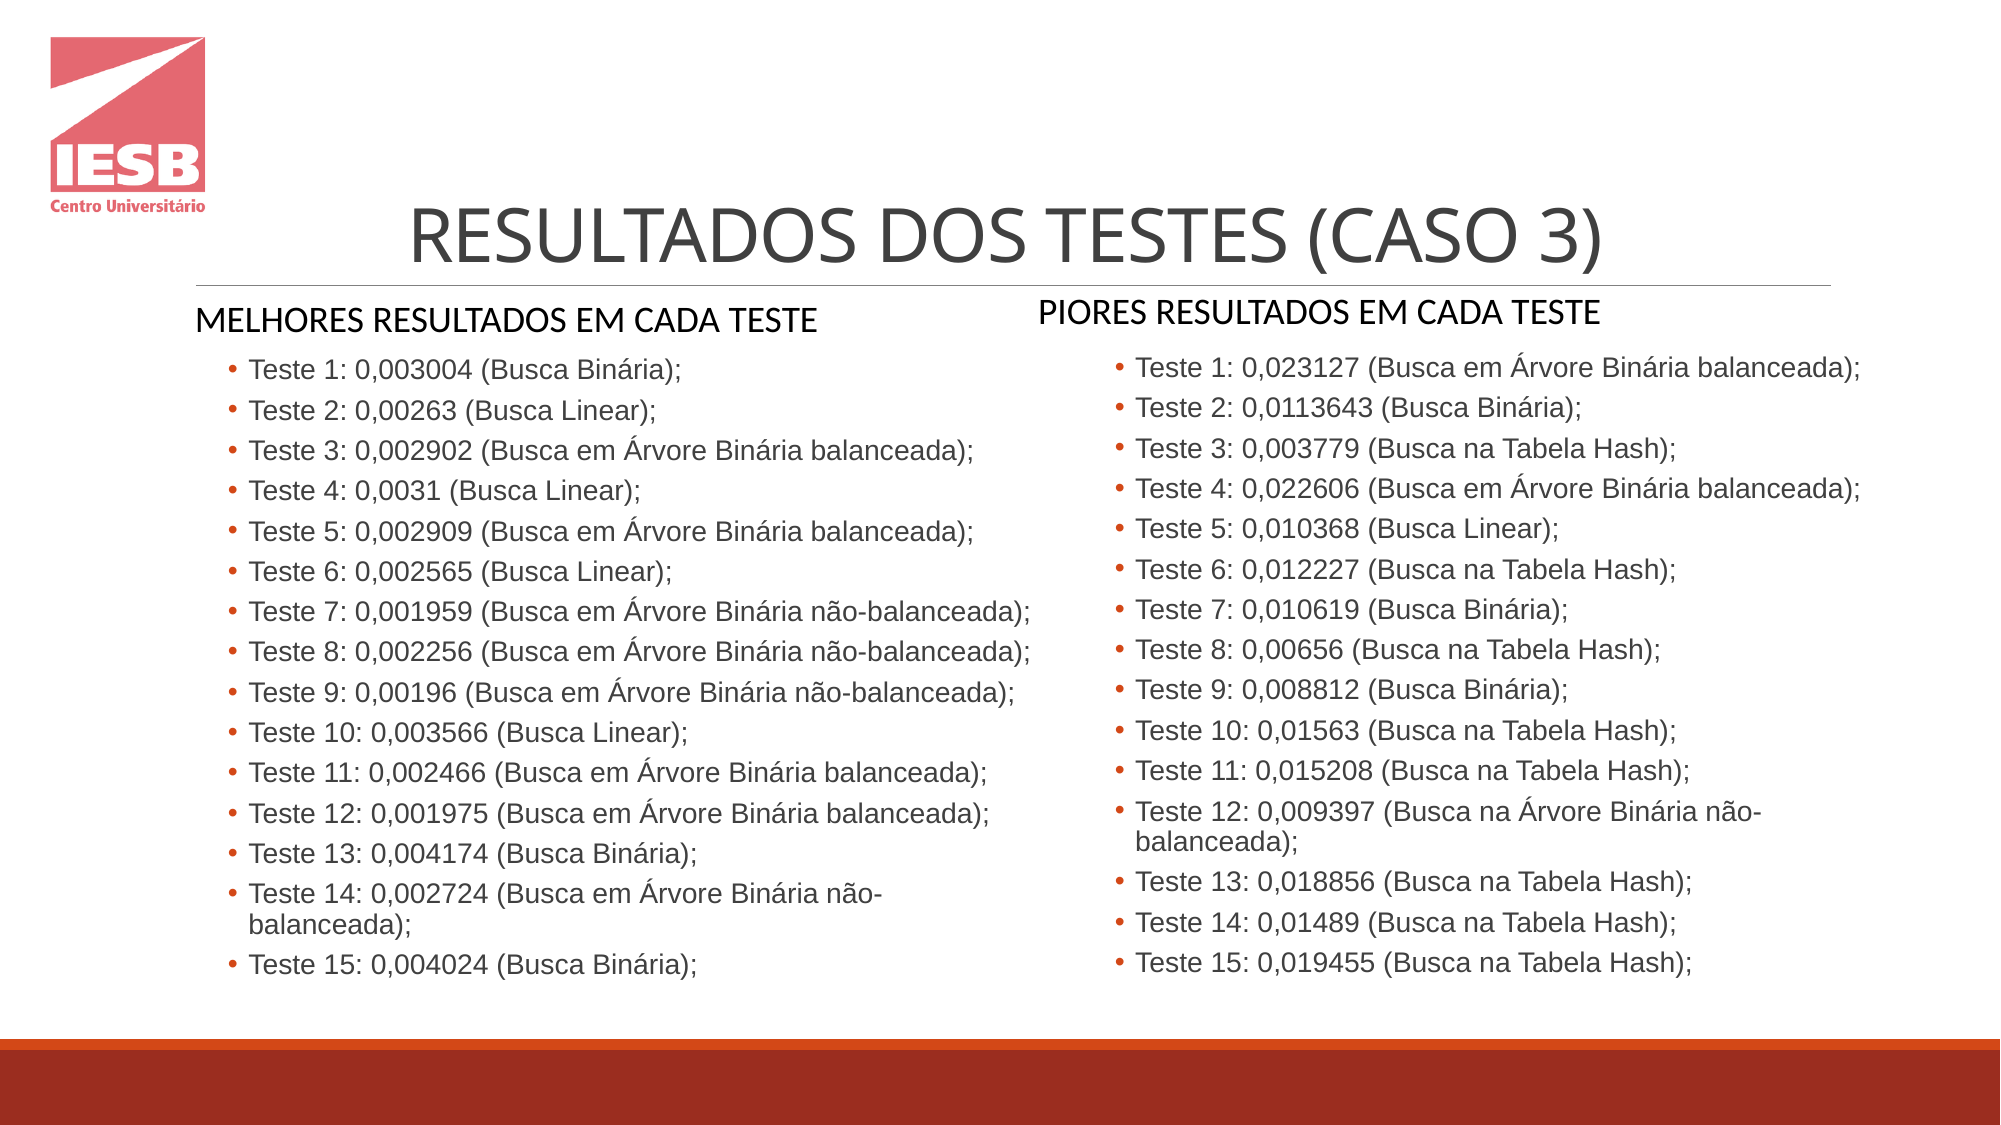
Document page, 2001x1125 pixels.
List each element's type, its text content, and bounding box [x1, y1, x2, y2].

title RESULTADOS DOS TESTES (CASO 3) [180, 47, 1830, 285]
text_box Teste 1: 0,003004 (Busca Binária); Teste 2: 0,00263 (Busca Linear); Teste 3: 0,002902 (Busca em Árvore Binária balanceada); Teste 4: 0,0031 (Busca Linear); Teste 5: 0,002909 (Busca em Árvore Binária balanceada); Teste 6: 0,002565 (Busca Linear); Teste 7: 0,001959 (Busca em Árvore Binária não-balanceada); Teste 8: 0,002256 (Busca em Árvore Binária não-balanceada); Teste 9: 0,00196 (Busca em Árvore Binária não-balanceada); Teste 10: 0,003566 (Busca Linear); Teste 11: 0,002466 (Busca em Árvore Binária balanceada); Teste 12: 0,001975 (Busca em Árvore Binária balanceada); Teste 13: 0,004174 (Busca Binária); Teste 14: 0,002724 (Busca em Árvore Binária não-balanceada); Teste 15: 0,004024 (Busca Binária); [227, 347, 1038, 1057]
picture [0, 0, 255, 253]
text_box PIORES RESULTADOS EM CADA TESTE [1023, 280, 1864, 340]
list Teste 1: 0,023127 (Busca em Árvore Binária balanceada); Teste 2: 0,0113643 (Busca Binária); Teste 3: 0,003779 (Busca na Tabela Hash); Teste 4: 0,022606 (Busca em Árvore Binária balanceada); Teste 5: 0,010368 (Busca Linear); Teste 6: 0,012227 (Busca na Tabela Hash); Teste 7: 0,010619 (Busca Binária); Teste 8: 0,00656 (Busca na Tabela Hash); Teste 9: 0,008812 (Busca Binária); Teste 10: 0,01563 (Busca na Tabela Hash); Teste 11: 0,015208 (Busca na Tabela Hash); Teste 12: 0,009397 (Busca na Árvore Binária não-balanceada); Teste 13: 0,018856 (Busca na Tabela Hash); Teste 14: 0,01489 (Busca na Tabela Hash); Teste 15: 0,019455 (Busca na Tabela Hash); [1114, 345, 1925, 1006]
text_box MELHORES RESULTADOS EM CADA TESTE [180, 287, 995, 347]
